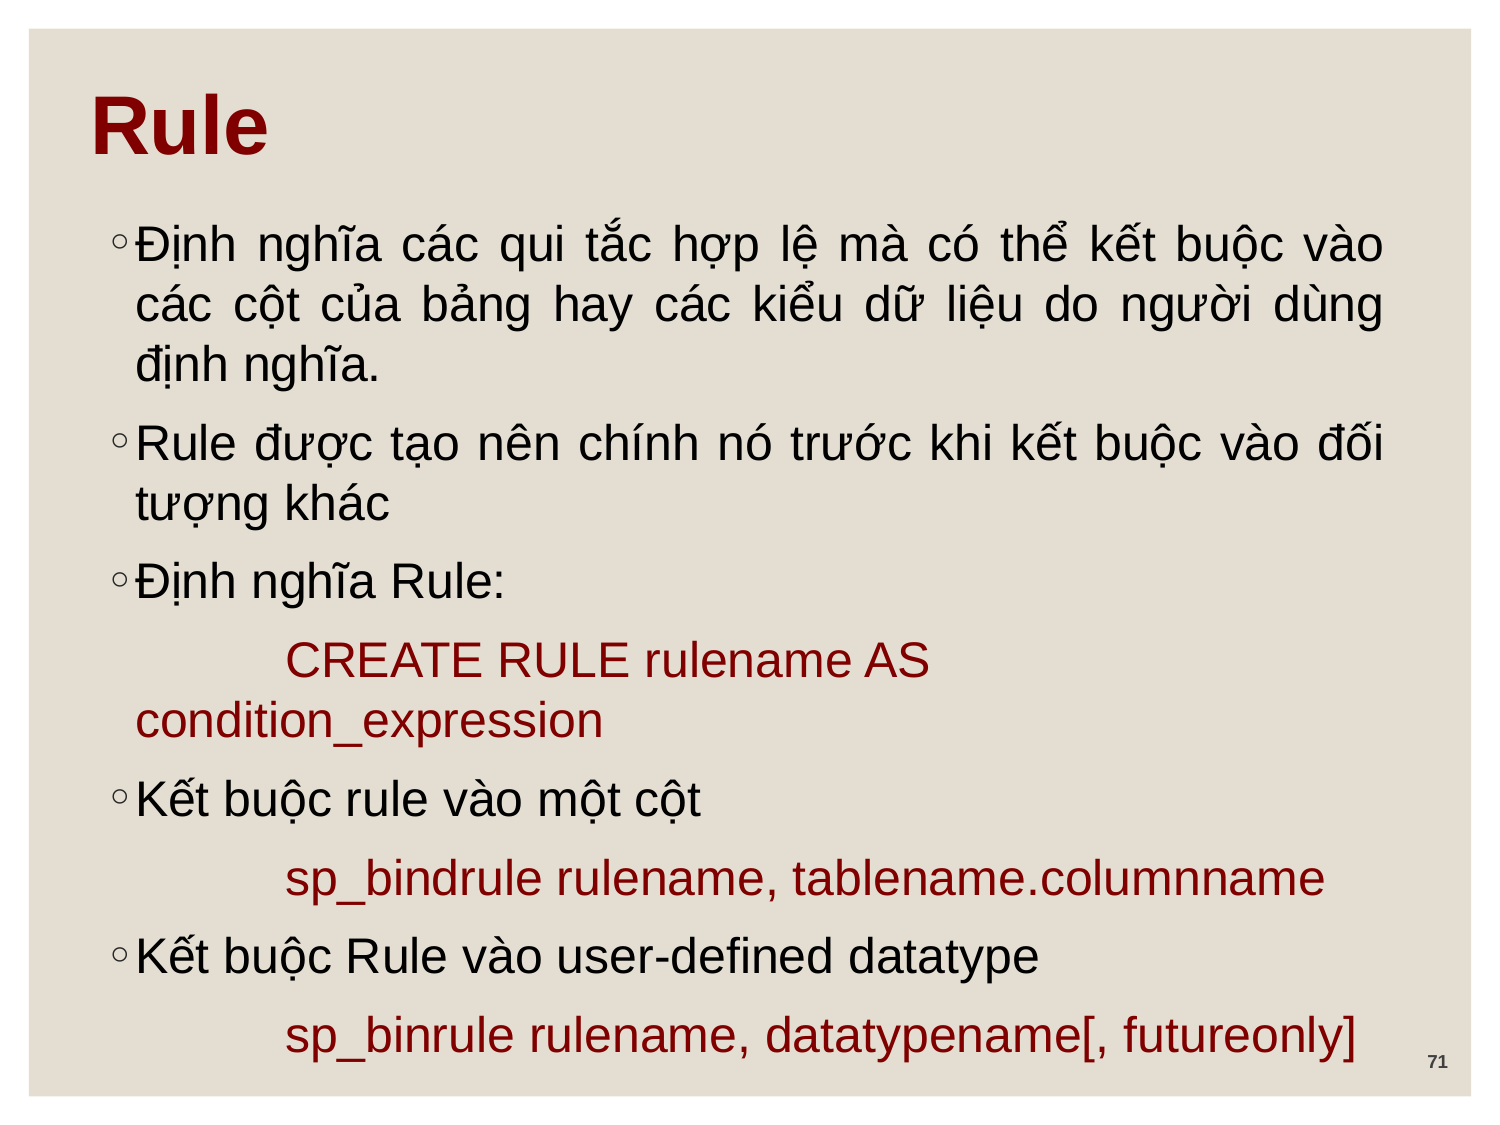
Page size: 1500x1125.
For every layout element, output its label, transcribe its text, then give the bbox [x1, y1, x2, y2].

title Rule [75, 53, 1425, 180]
list Định nghĩa các qui tắc hợp lệ mà có thể kết buộc vào các cột của bảng hay các kiểu dữ liệu do người dùng định nghĩa. Rule được tạo nên chính nó trước khi kết buộc vào đối tượng khác Định nghĩa Rule: CREATE RULE rulename AS condition_expression Kết buộc rule vào một cột sp_bindrule rulename, tablename.columnname Kết buộc Rule vào user-defined datatype sp_binrule rulename, datatypename[, futureonly] [75, 196, 1400, 972]
slide_number 71 [1283, 1035, 1464, 1080]
